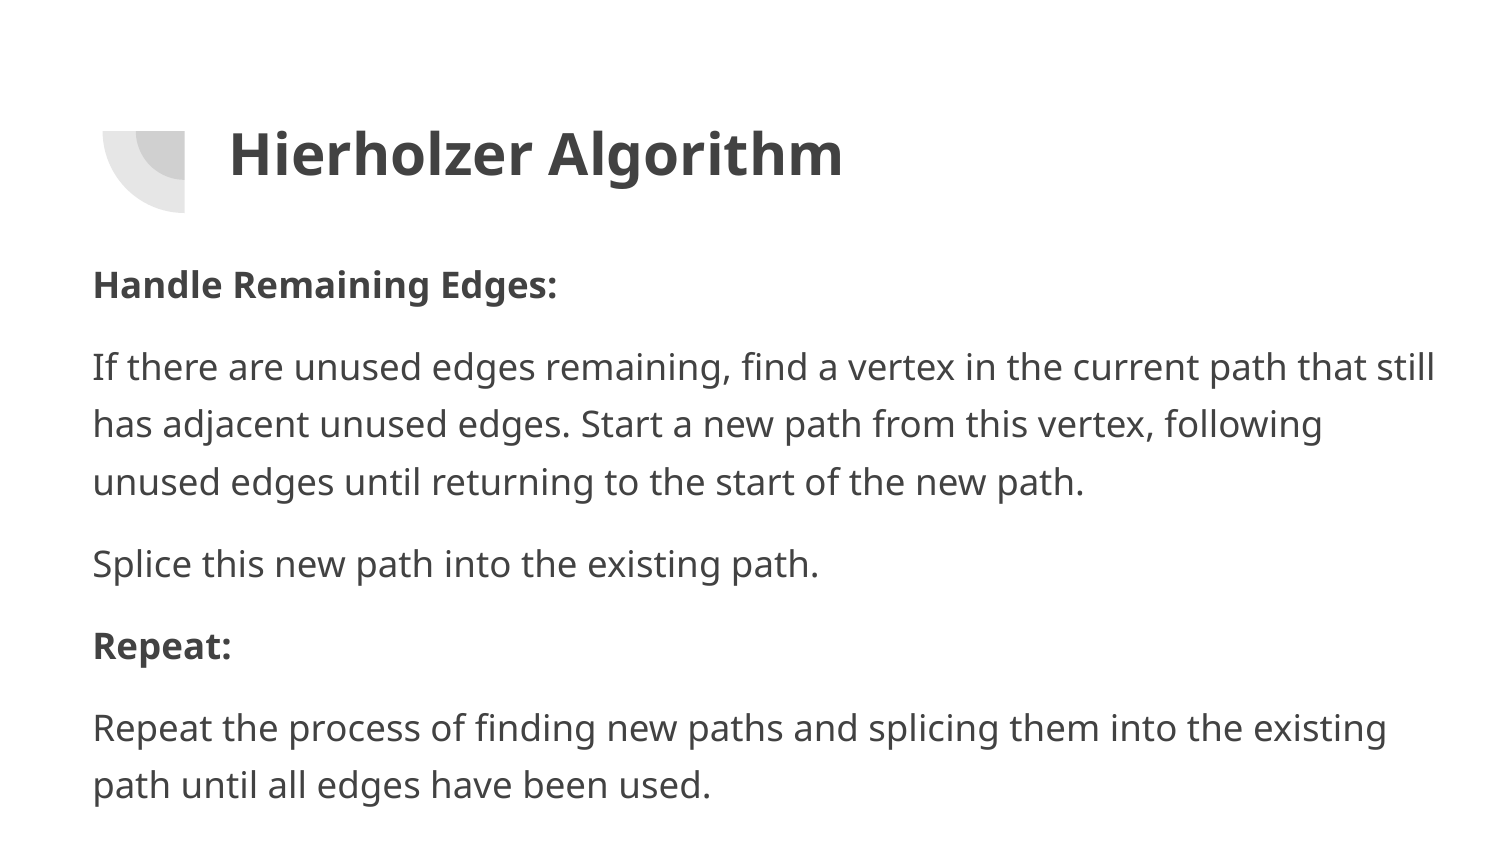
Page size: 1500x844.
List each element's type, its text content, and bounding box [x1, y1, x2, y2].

title Hierholzer Algorithm [213, 98, 1368, 236]
list Handle Remaining Edges: If there are unused edges remaining, find a vertex in the current path that still has adjacent unused edges. Start a new path from this vertex, following unused edges until returning to the start of the new path. Splice this new path into the existing path. Repeat: Repeat the process of finding new paths and splicing them into the existing path until all edges have been used. [77, 236, 1454, 827]
